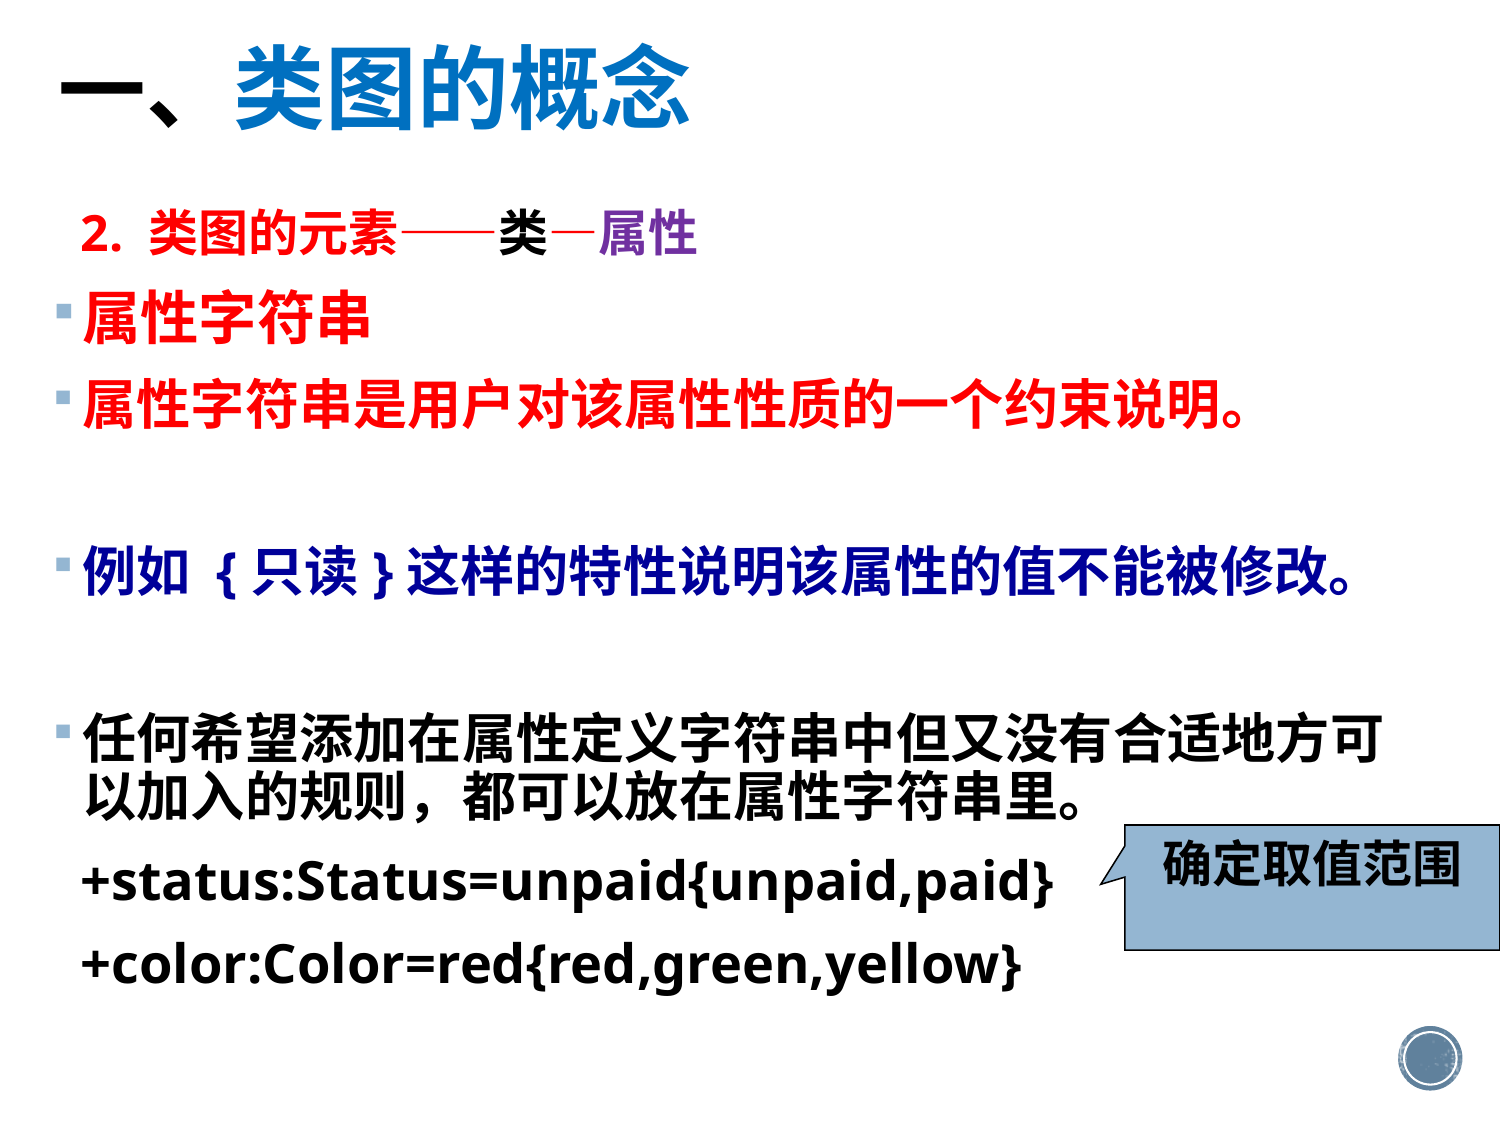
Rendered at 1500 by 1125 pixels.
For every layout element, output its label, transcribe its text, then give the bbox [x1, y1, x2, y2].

list 属性字符串 属性字符串是用户对该属性性质的一个约束说明。 例如 {只读}这样的特性说明该属性的值不能被修改。 任何希望添加在属性定义字符串中但又没有合适地方可以加入的规则，都可以放在属性字符串里。 +status:Status=unpaid{unpaid,paid} +color:Color=red{red,green,yellow} [37, 282, 1438, 1006]
text_box 确定取值范围 [1100, 825, 1500, 951]
text_box 一、类图的概念 [43, 34, 1319, 151]
text_box 2. 类图的元素——类—属性 [66, 193, 867, 263]
